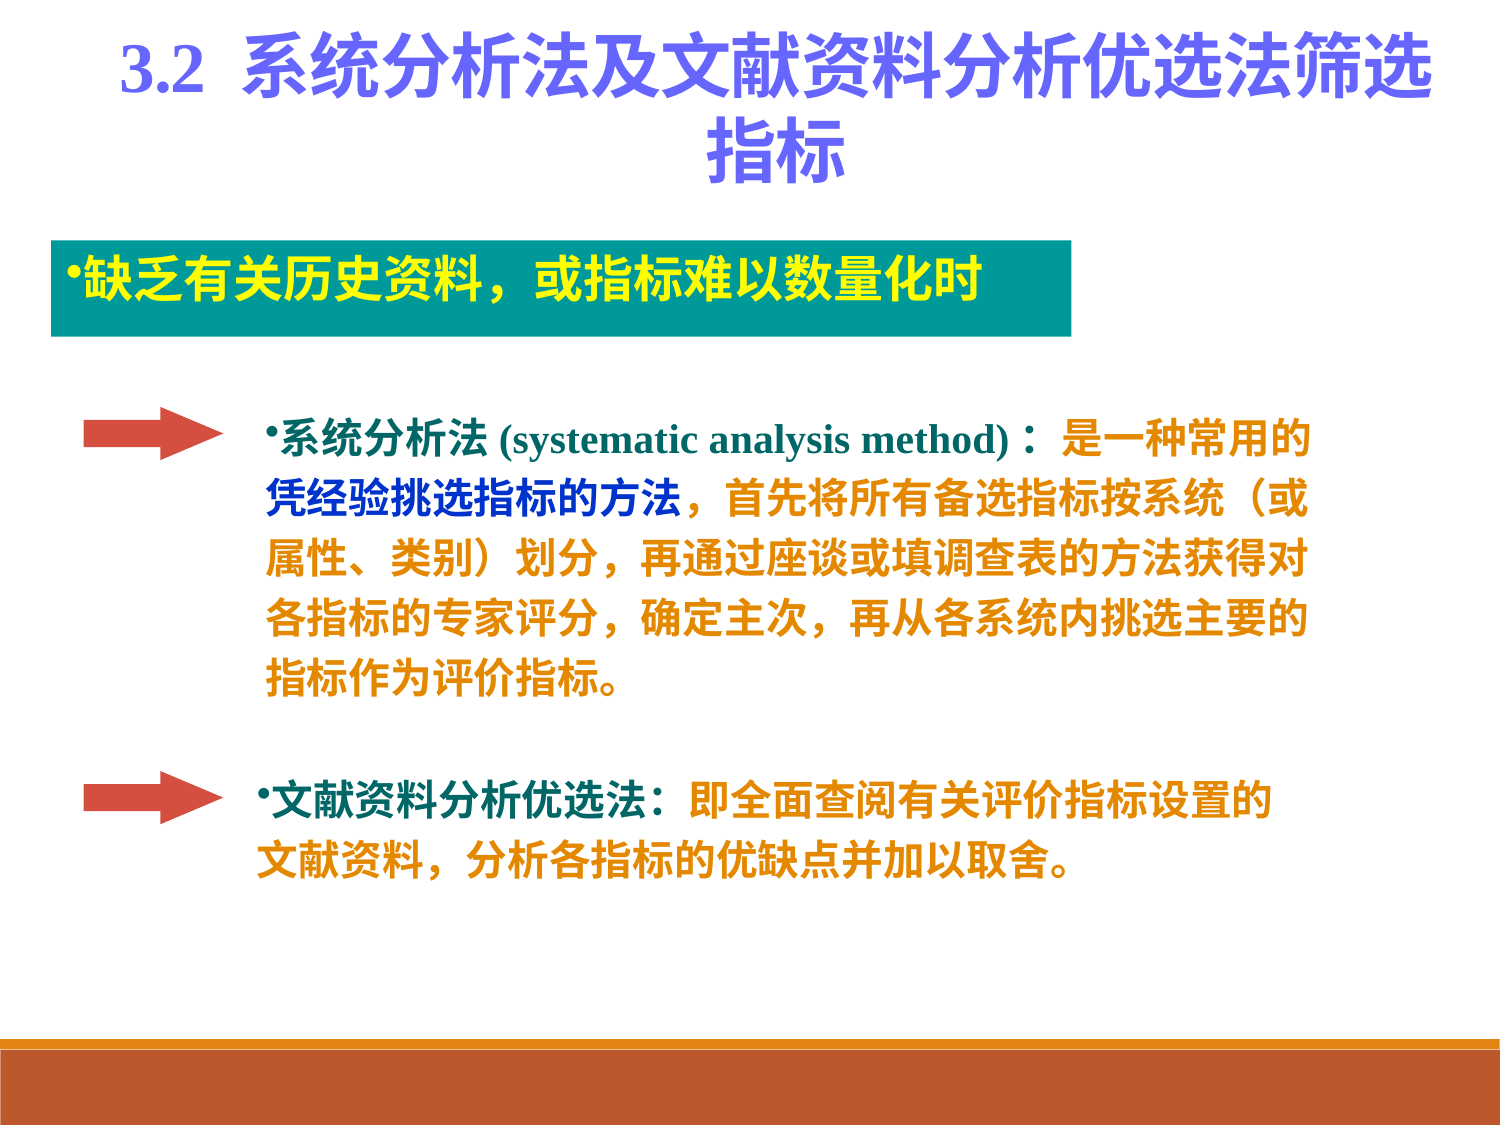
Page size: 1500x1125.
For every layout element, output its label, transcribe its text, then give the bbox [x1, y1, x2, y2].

text_box 系统分析法(systematic analysis method)：是一种常用的凭经验挑选指标的方法，首先将所有备选指标按系统（或属性、类别）划分，再通过座谈或填调查表的方法获得对各指标的专家评分，确定主次，再从各系统内挑选主要的指标作为评价指标。 [250, 394, 1336, 710]
text_box [84, 772, 221, 823]
text_box 文献资料分析优选法：即全面查阅有关评价指标设置的文献资料，分析各指标的优缺点并加以取舍。 [242, 756, 1322, 951]
title 3.2 系统分析法及文献资料分析优选法筛选指标 [84, 12, 1468, 201]
text_box 缺乏有关历史资料，或指标难以数量化时 [51, 240, 1072, 337]
text_box [84, 408, 221, 459]
